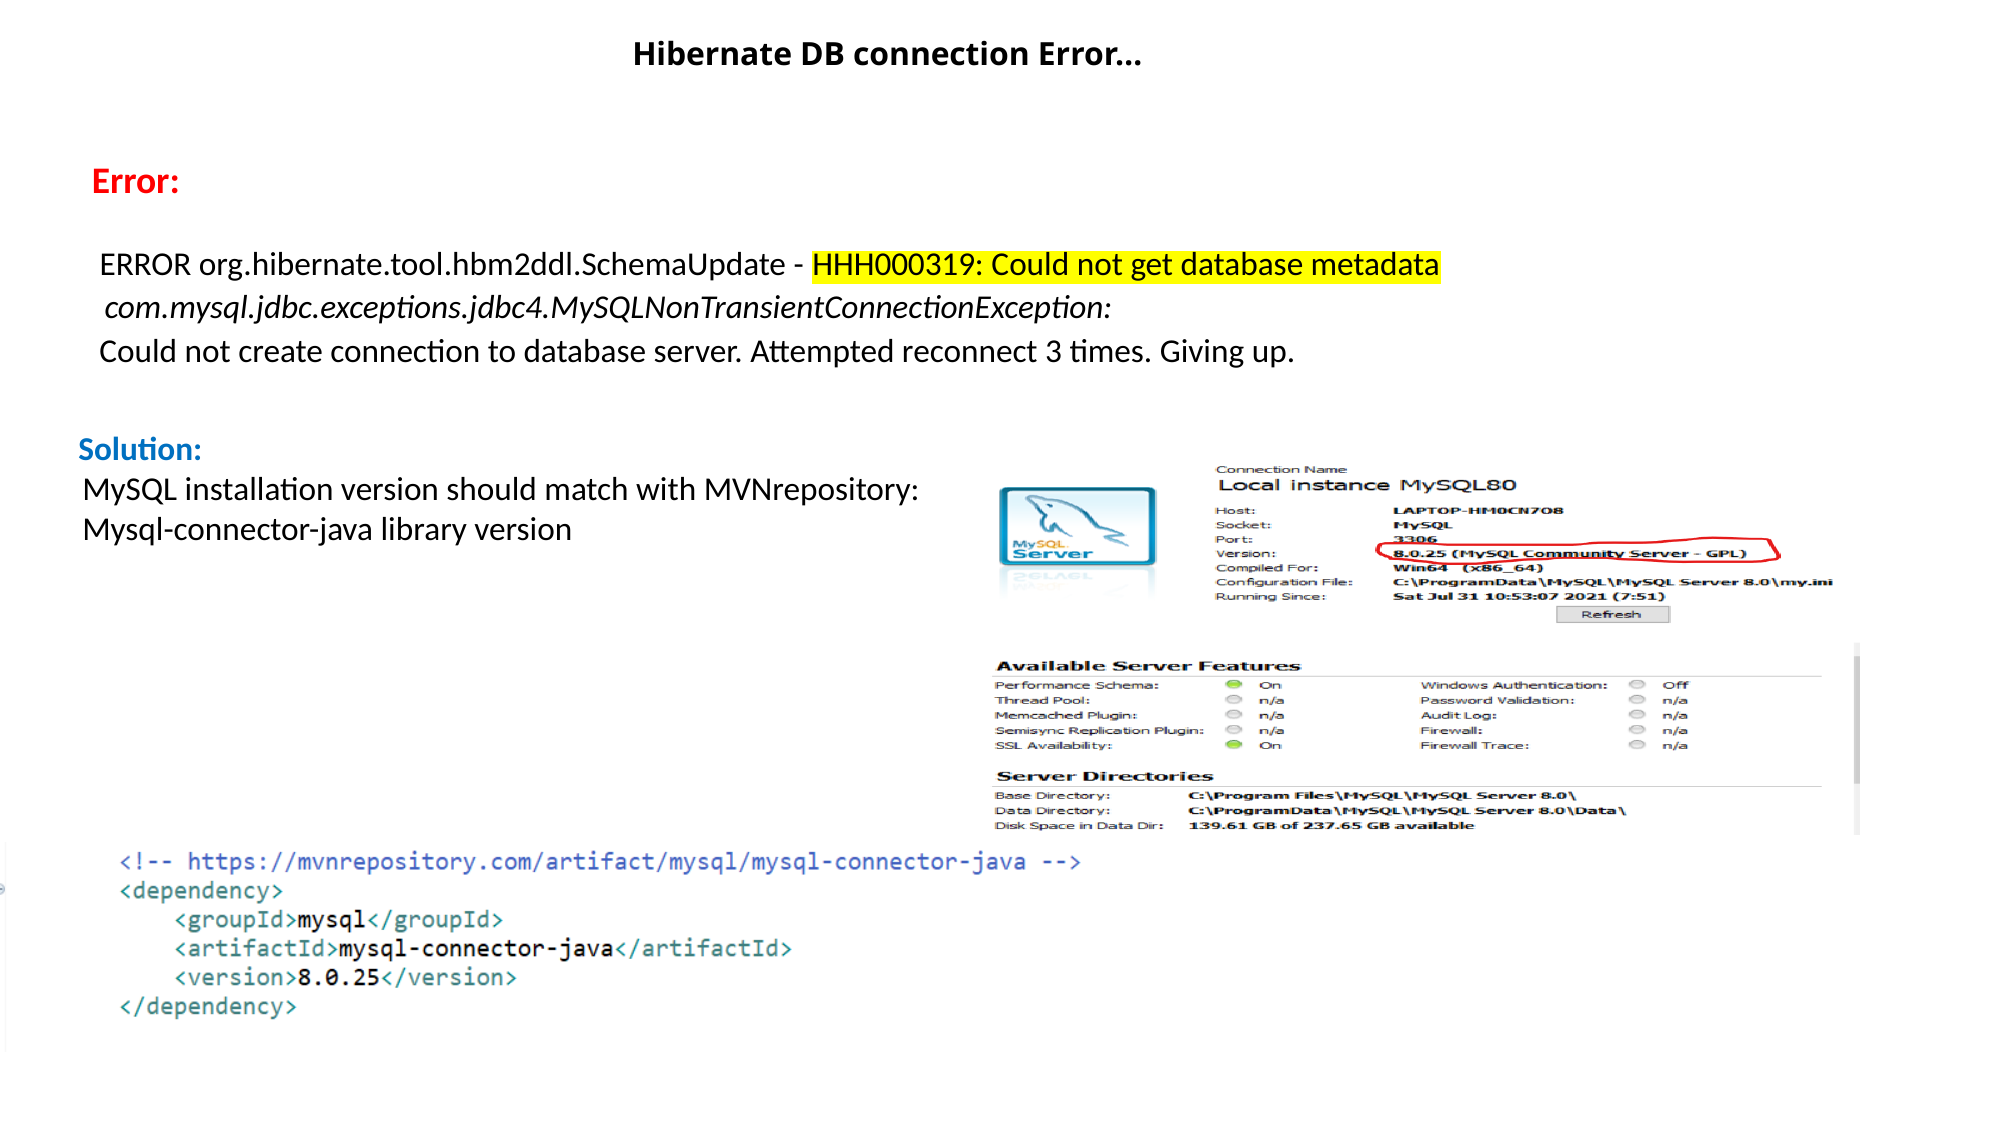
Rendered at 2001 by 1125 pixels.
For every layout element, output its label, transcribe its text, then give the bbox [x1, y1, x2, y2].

text_box ERROR org.hibernate.tool.hbm2ddl.SchemaUpdate - HHH000319: Could not get database metadata [84, 235, 1456, 290]
text_box Could not create connection to database server. Attempted reconnect 3 times. Giving up. [84, 321, 1312, 377]
picture [0, 842, 1113, 1052]
text_box Error: [77, 148, 204, 209]
text_box MySQL installation version should match with MVNrepository: Mysql-connector-java library version [67, 459, 937, 555]
text_box com.mysql.jdbc.exceptions.jdbc4.MySQLNonTransientConnectionException: [89, 278, 1137, 321]
text_box Solution: [63, 415, 226, 475]
title Hibernate DB connection Error… [334, 30, 1441, 81]
picture [962, 446, 1860, 835]
